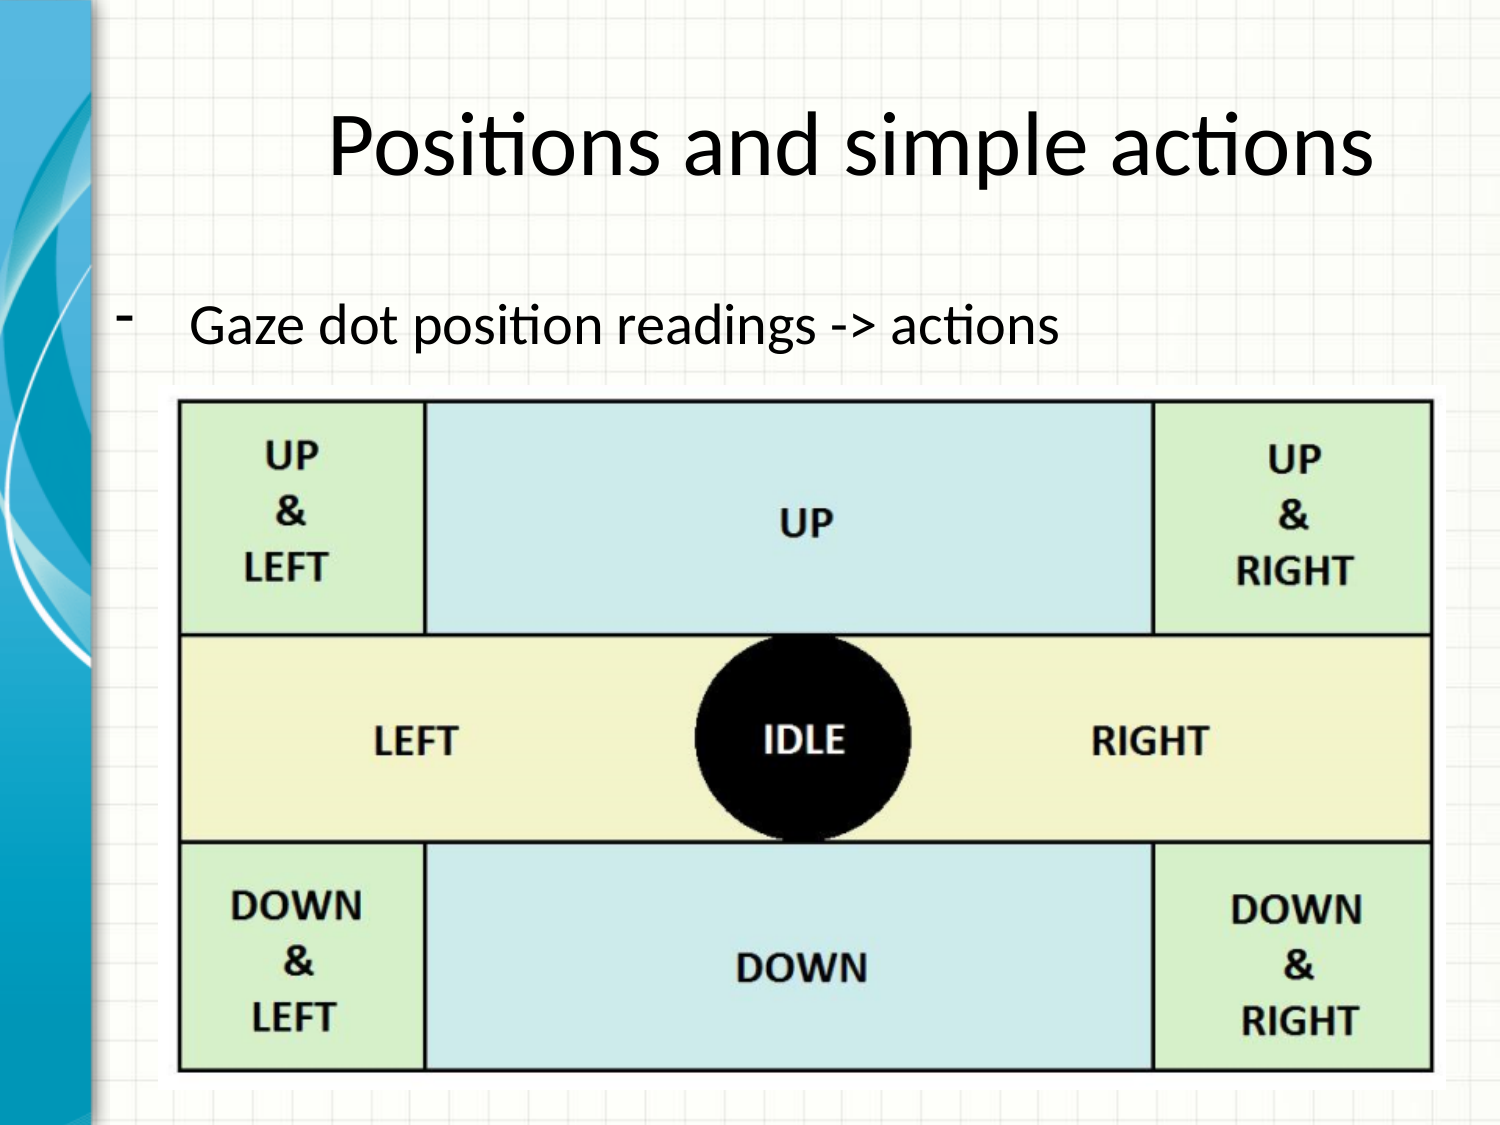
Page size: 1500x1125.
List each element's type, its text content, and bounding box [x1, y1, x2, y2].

title Positions and simple actions [312, 45, 1450, 233]
picture [0, 0, 1500, 1125]
text_box Gaze dot position readings -> actions [100, 278, 1140, 1064]
